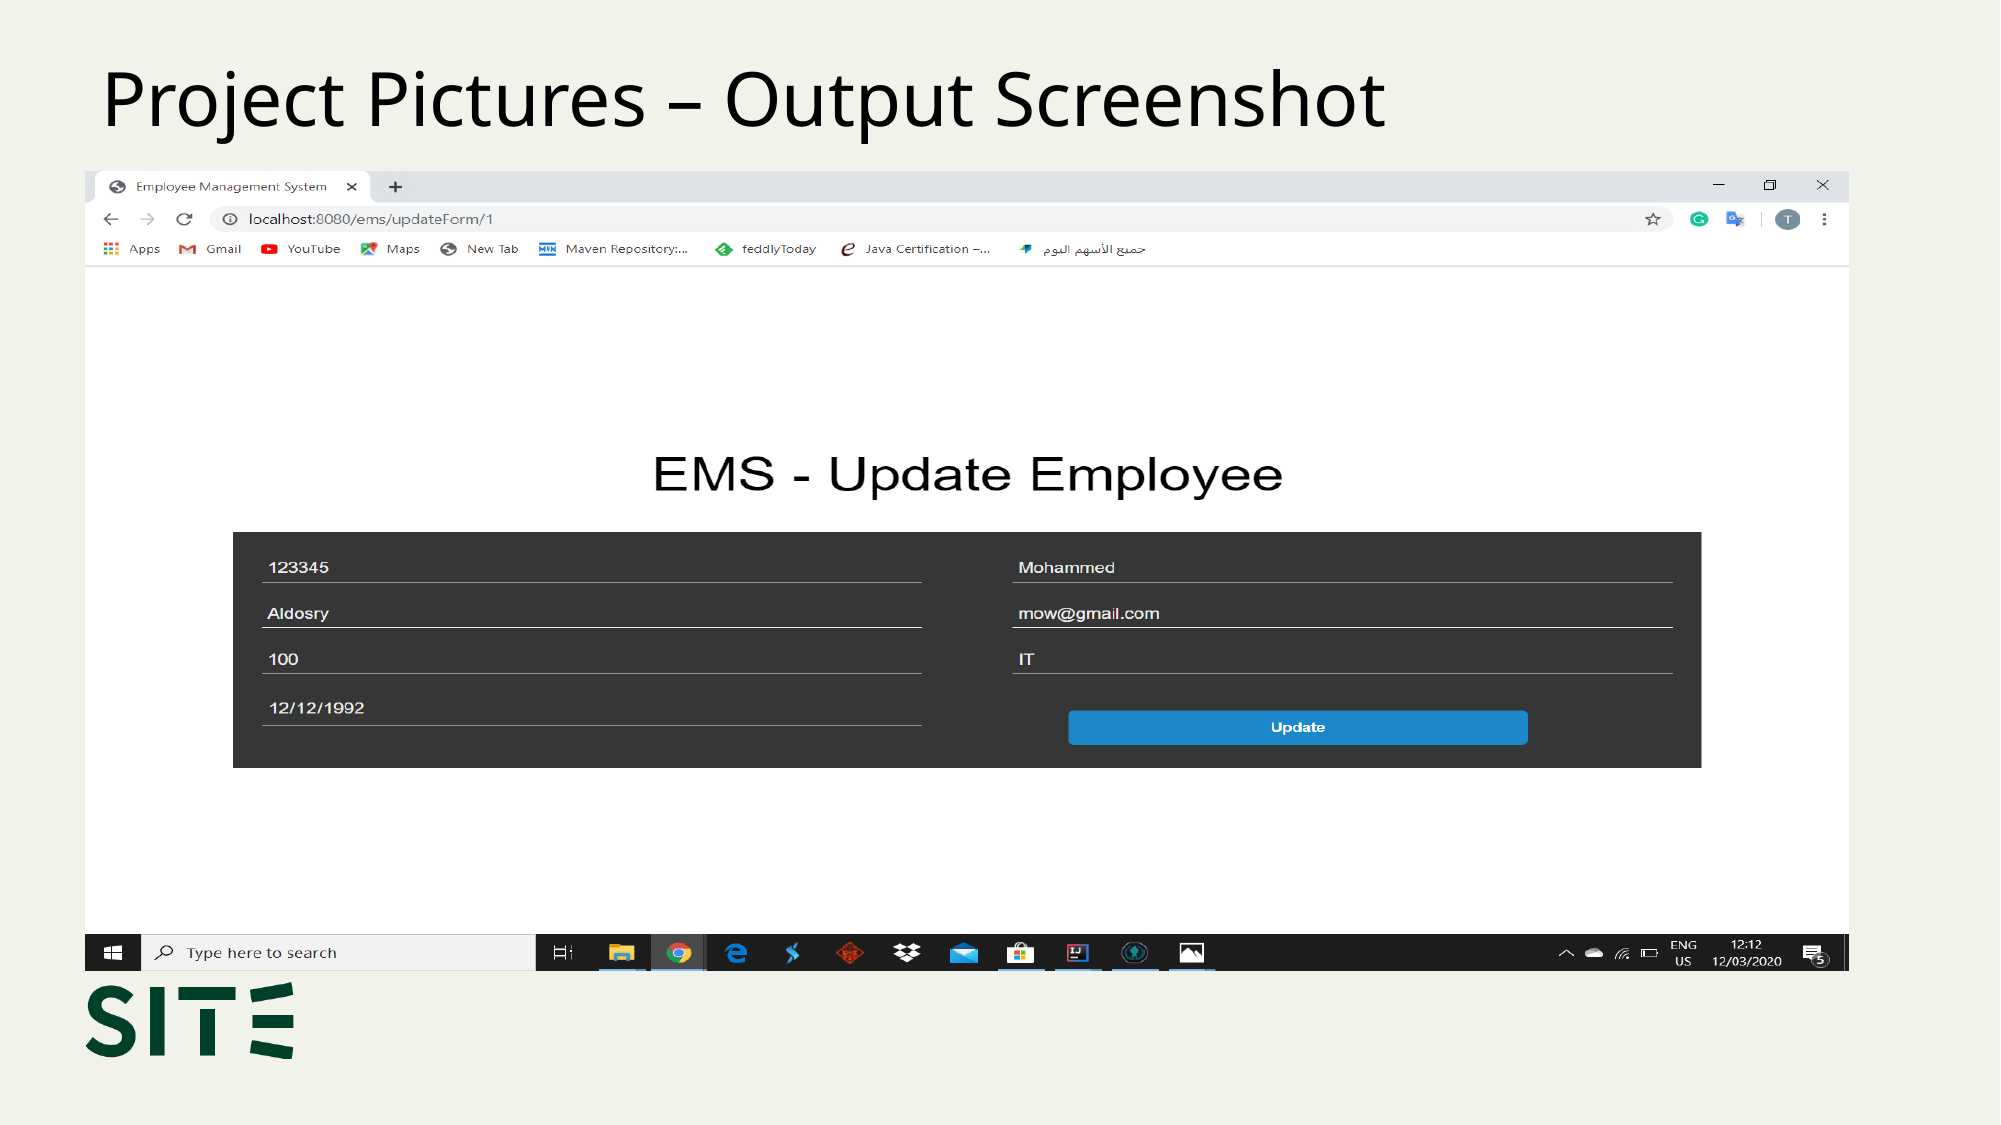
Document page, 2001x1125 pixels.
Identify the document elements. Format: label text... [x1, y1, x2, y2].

title Project Pictures – Output Screenshot [85, 54, 1915, 311]
picture [85, 171, 1849, 971]
